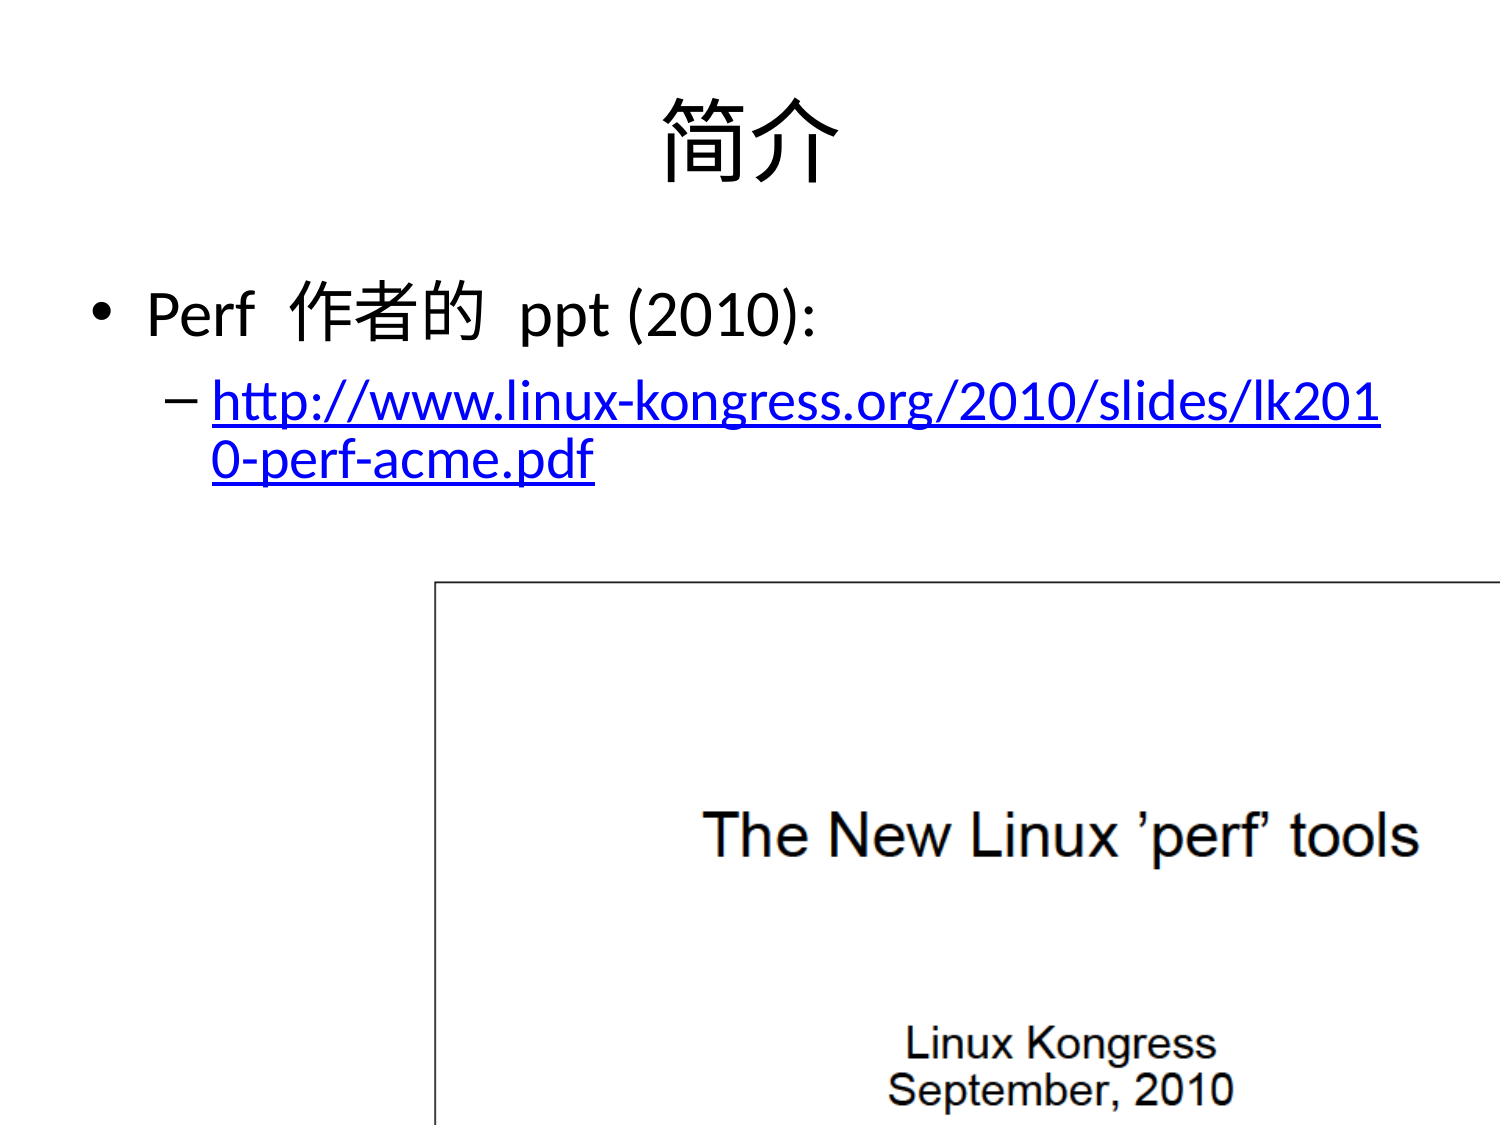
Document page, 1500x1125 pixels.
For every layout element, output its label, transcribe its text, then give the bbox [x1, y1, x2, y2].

title 简介 [75, 45, 1425, 233]
list Perf 作者的 ppt (2010): http://www.linux-kongress.org/2010/slides/lk2010-perf-acme.pdf [75, 262, 1425, 1005]
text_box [418, 574, 1500, 1125]
